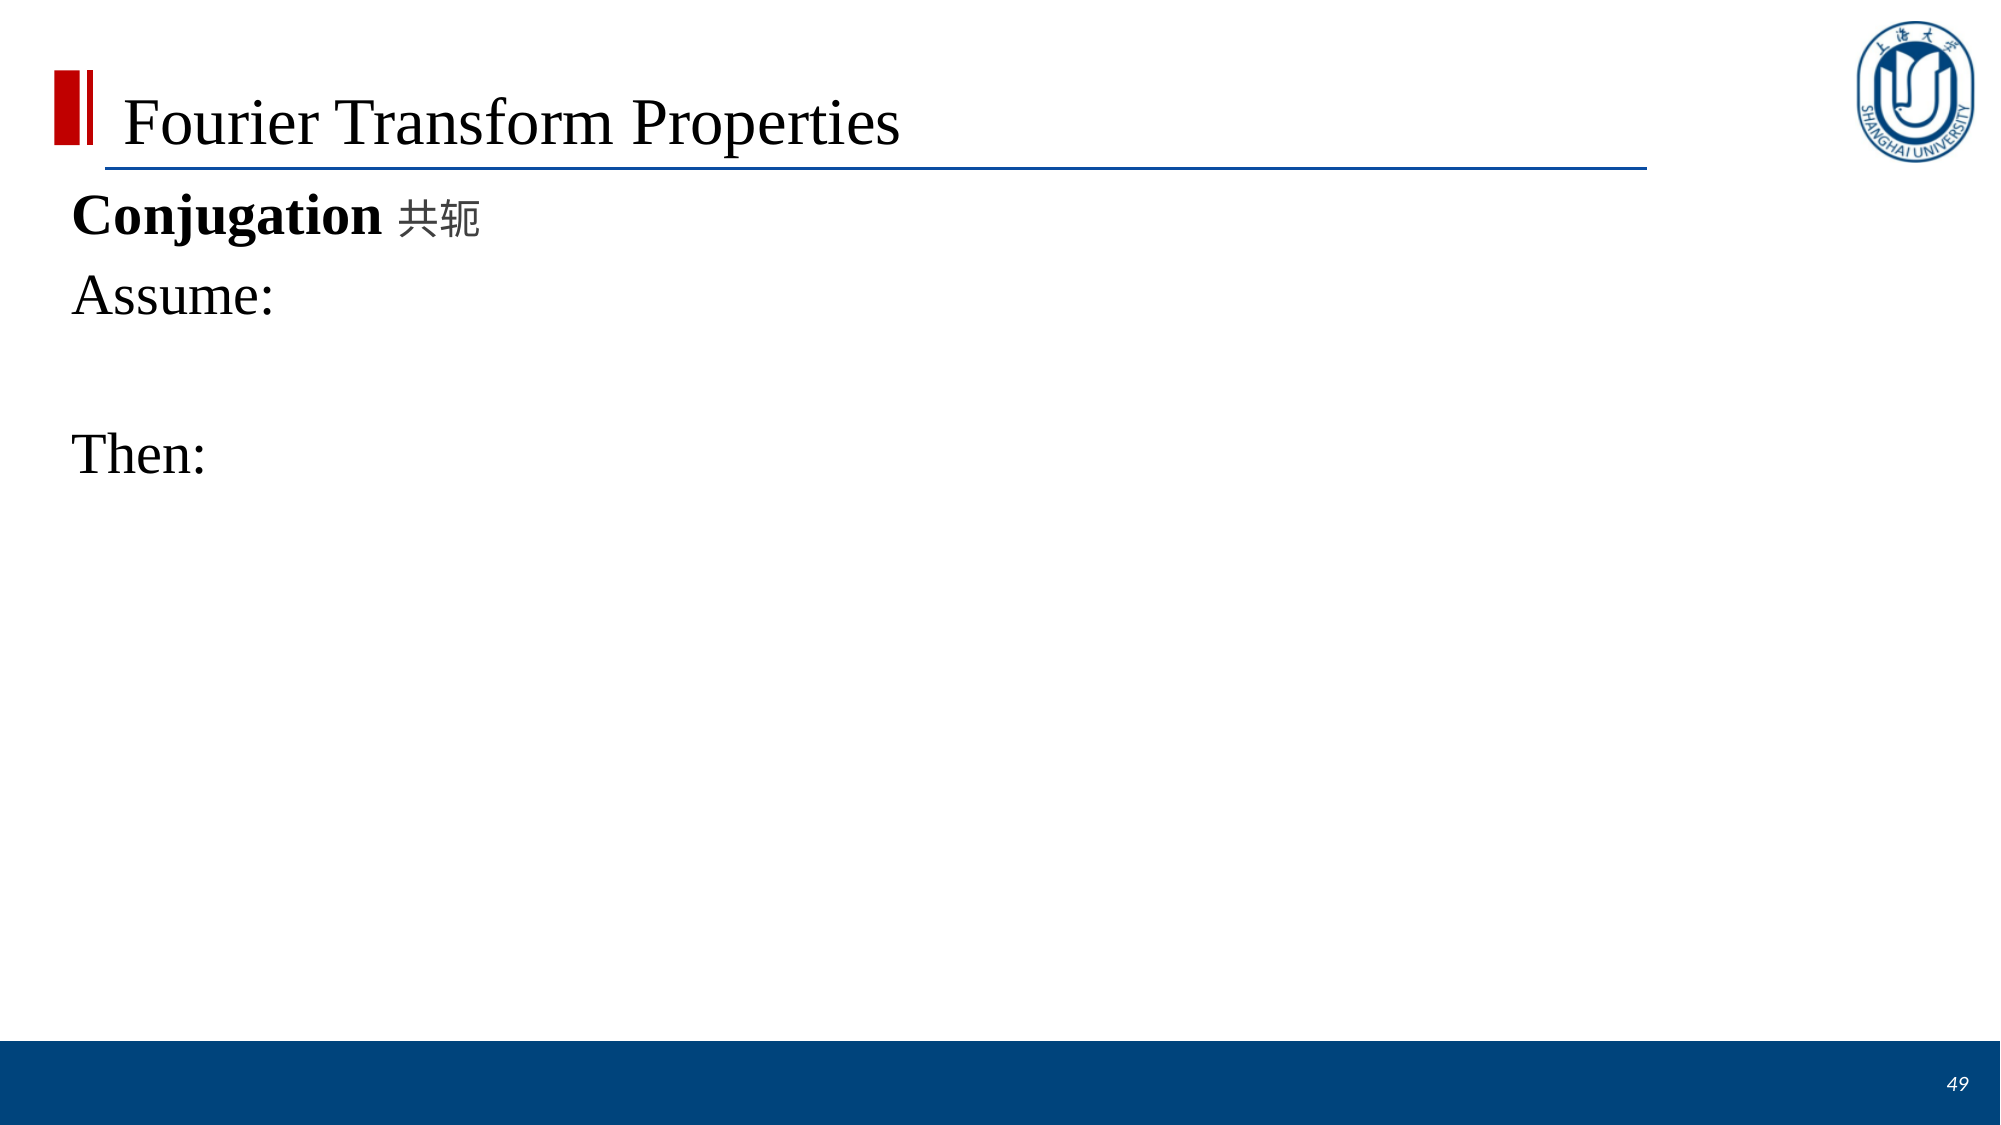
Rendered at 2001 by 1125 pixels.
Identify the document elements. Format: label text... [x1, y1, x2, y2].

slide_number 49 [1768, 1052, 1984, 1113]
title Fourier Transform Properties [108, 37, 1857, 167]
picture [1855, 21, 1978, 163]
